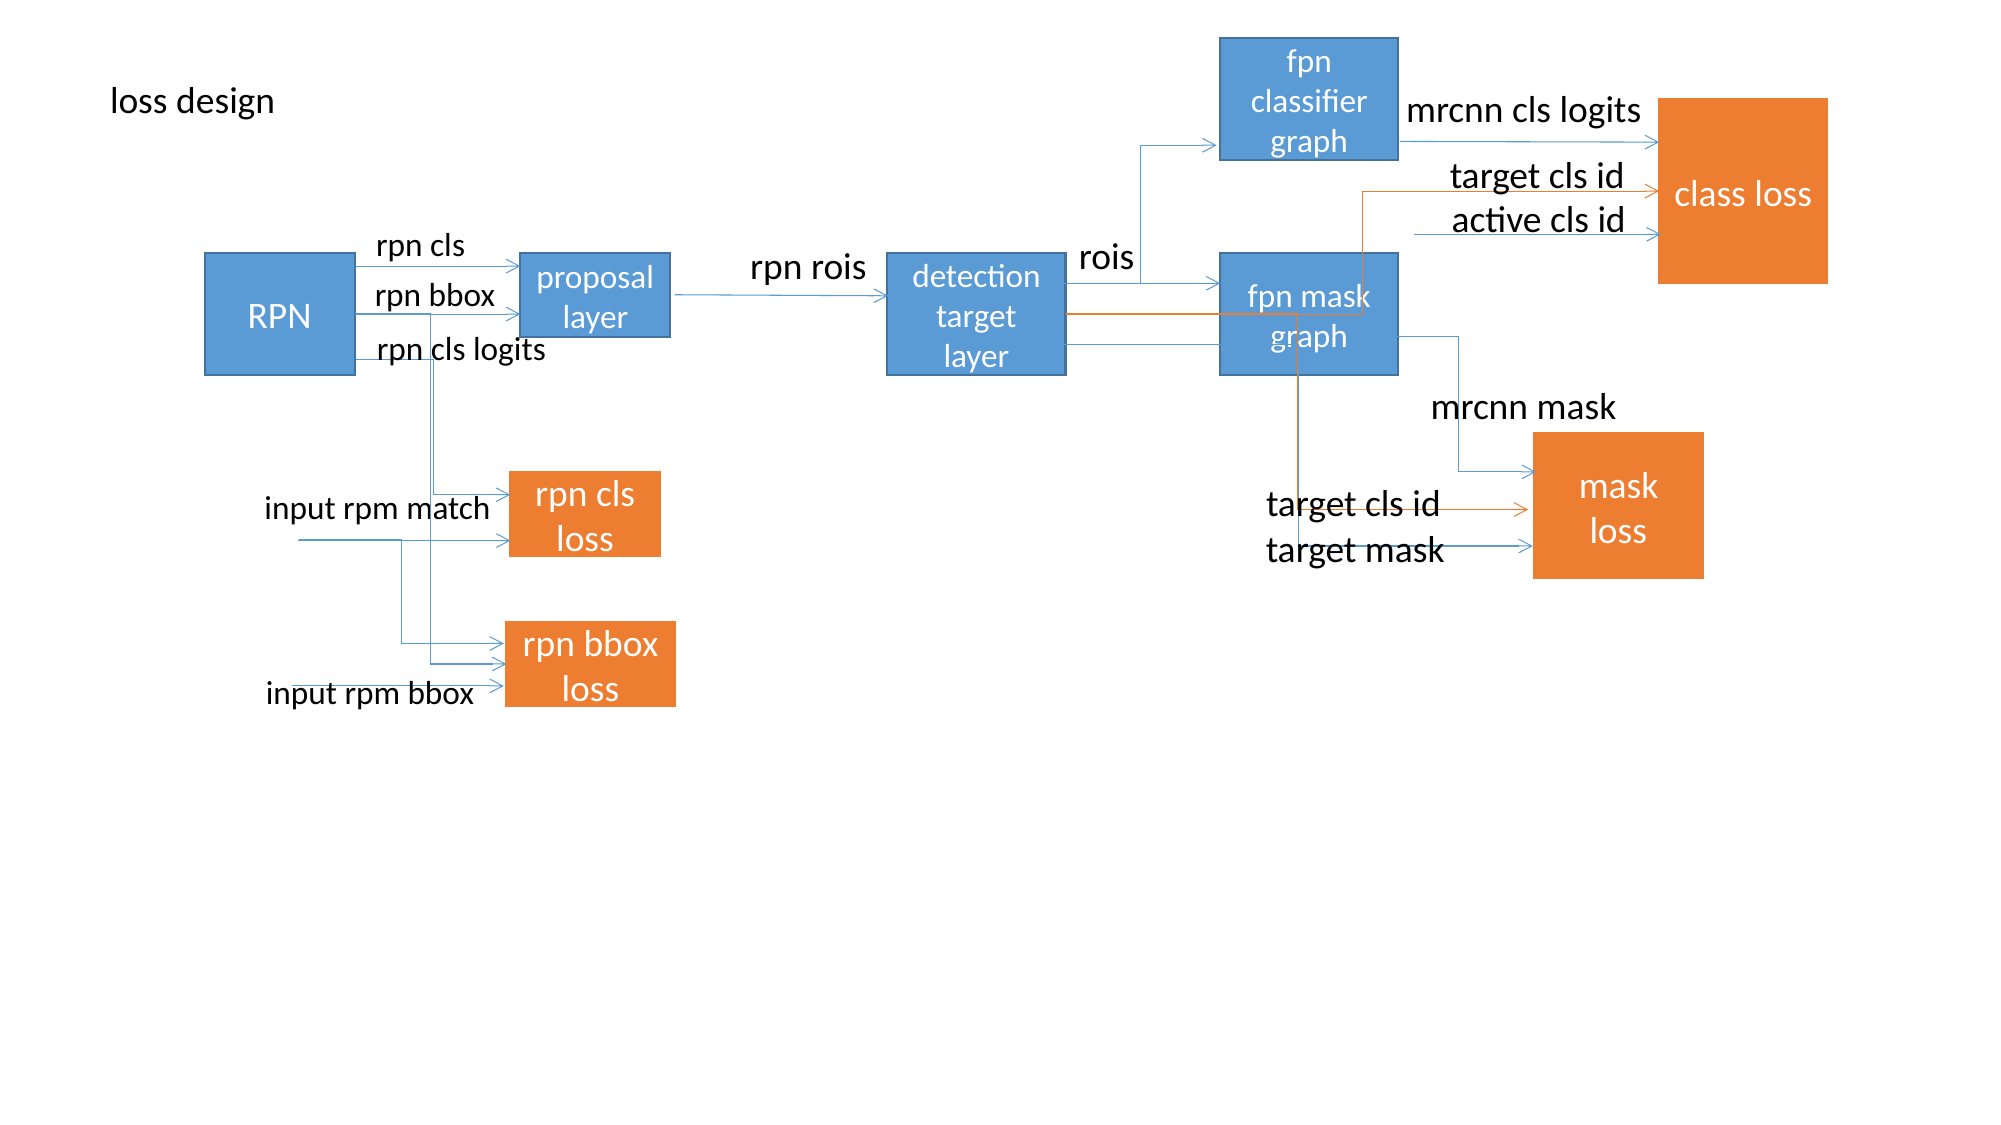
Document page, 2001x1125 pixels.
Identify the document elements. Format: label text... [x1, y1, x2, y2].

text_box target cls id [1434, 143, 1640, 191]
text_box rpn rois [735, 234, 882, 294]
text_box fpn classifier graph [1219, 37, 1399, 161]
text_box detection target layer [886, 252, 1066, 376]
text_box rpn bbox loss [507, 621, 676, 707]
text_box input rpm bbox [250, 664, 508, 719]
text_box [1063, 344, 1533, 546]
text_box rpn cls [361, 216, 480, 266]
text_box loss design [95, 68, 291, 129]
text_box mrcnn cls logits [1391, 78, 1657, 138]
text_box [1065, 314, 1529, 344]
text_box active cls id [1436, 187, 1641, 191]
text_box proposal layer [519, 252, 671, 338]
text_box mrcnn mask [1536, 374, 1632, 435]
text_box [299, 539, 504, 644]
text_box input rpm match [249, 478, 354, 534]
text_box class loss [1658, 98, 1828, 284]
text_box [1381, 336, 1536, 472]
text_box target mask [1251, 546, 1460, 578]
text_box rpn cls logits [507, 319, 562, 375]
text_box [1063, 145, 1217, 284]
text_box rpn cls loss [509, 471, 661, 557]
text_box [507, 359, 511, 495]
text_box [354, 314, 507, 665]
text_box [1066, 191, 1660, 315]
text_box RPN [204, 252, 356, 376]
text_box mask loss [1533, 432, 1704, 579]
text_box rpn bbox [359, 267, 511, 313]
